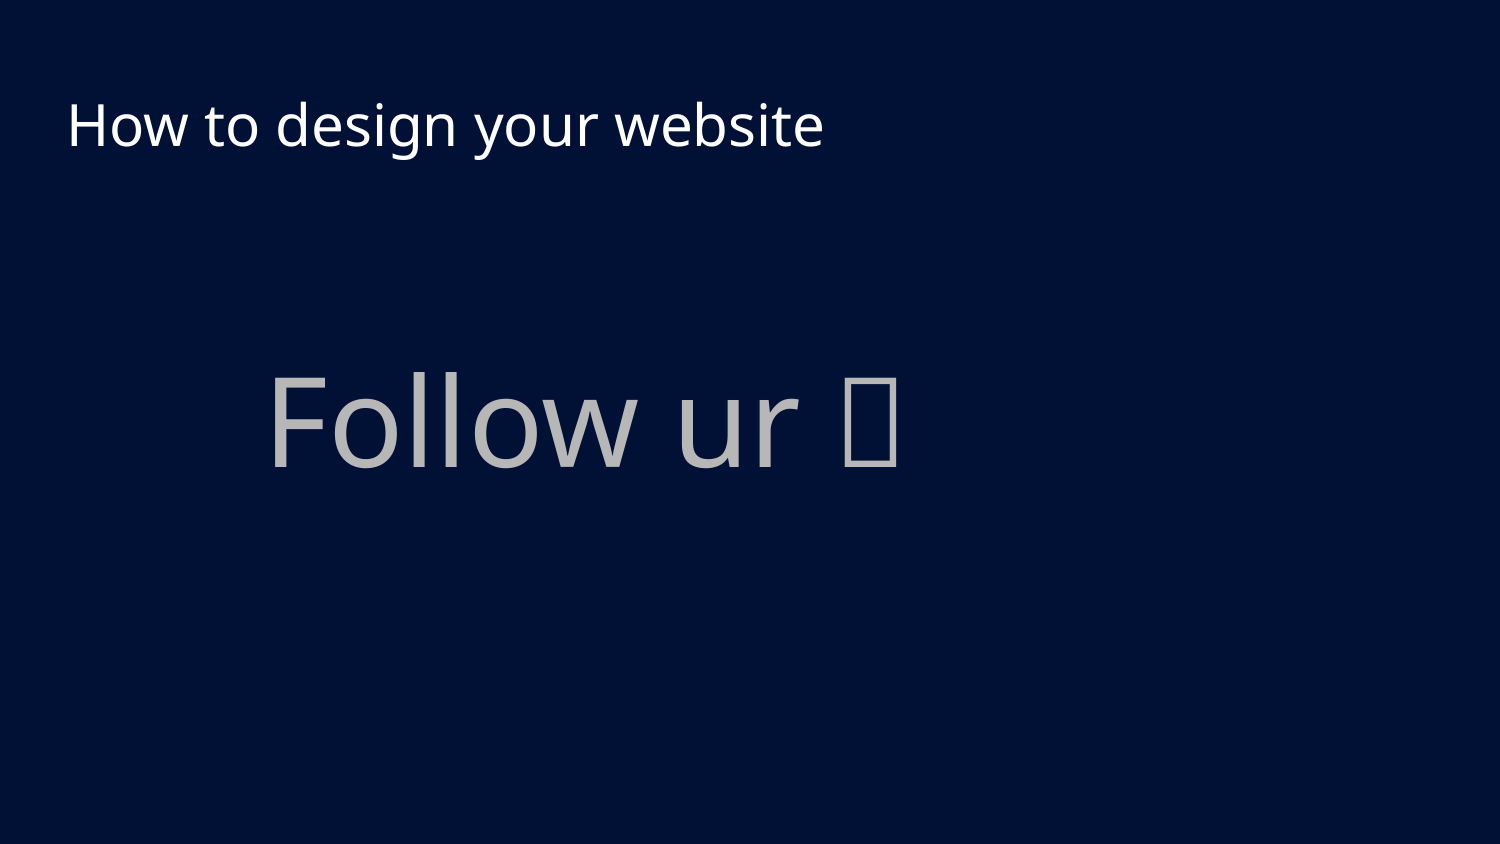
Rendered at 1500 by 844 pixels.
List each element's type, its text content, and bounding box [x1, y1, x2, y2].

title How to design your website [51, 72, 1449, 167]
list Follow ur 💖 [248, 304, 1252, 540]
